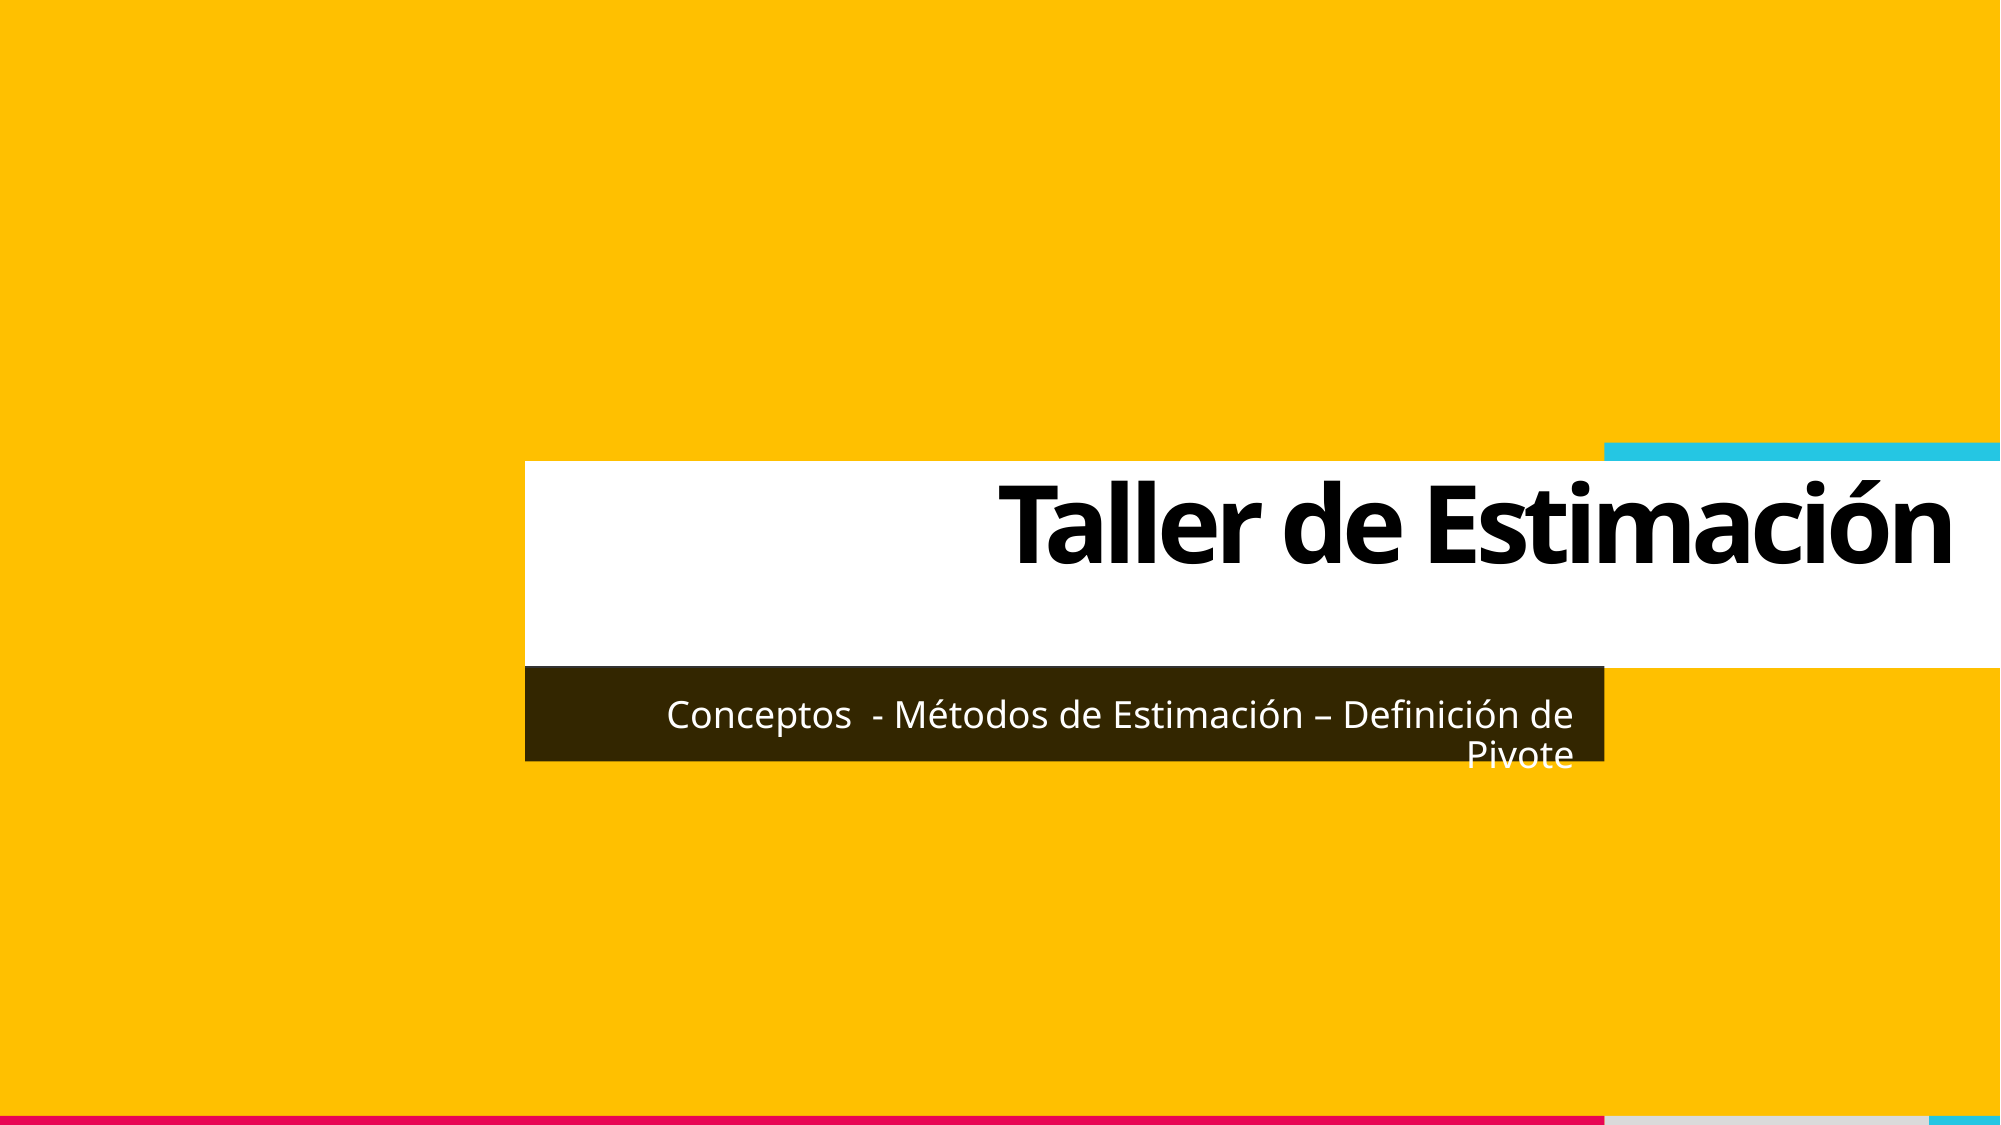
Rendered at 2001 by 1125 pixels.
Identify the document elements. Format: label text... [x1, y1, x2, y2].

title Taller de Estimación [525, 461, 2000, 668]
subtitle Conceptos - Métodos de Estimación – Definición de Pivote [525, 666, 1605, 762]
